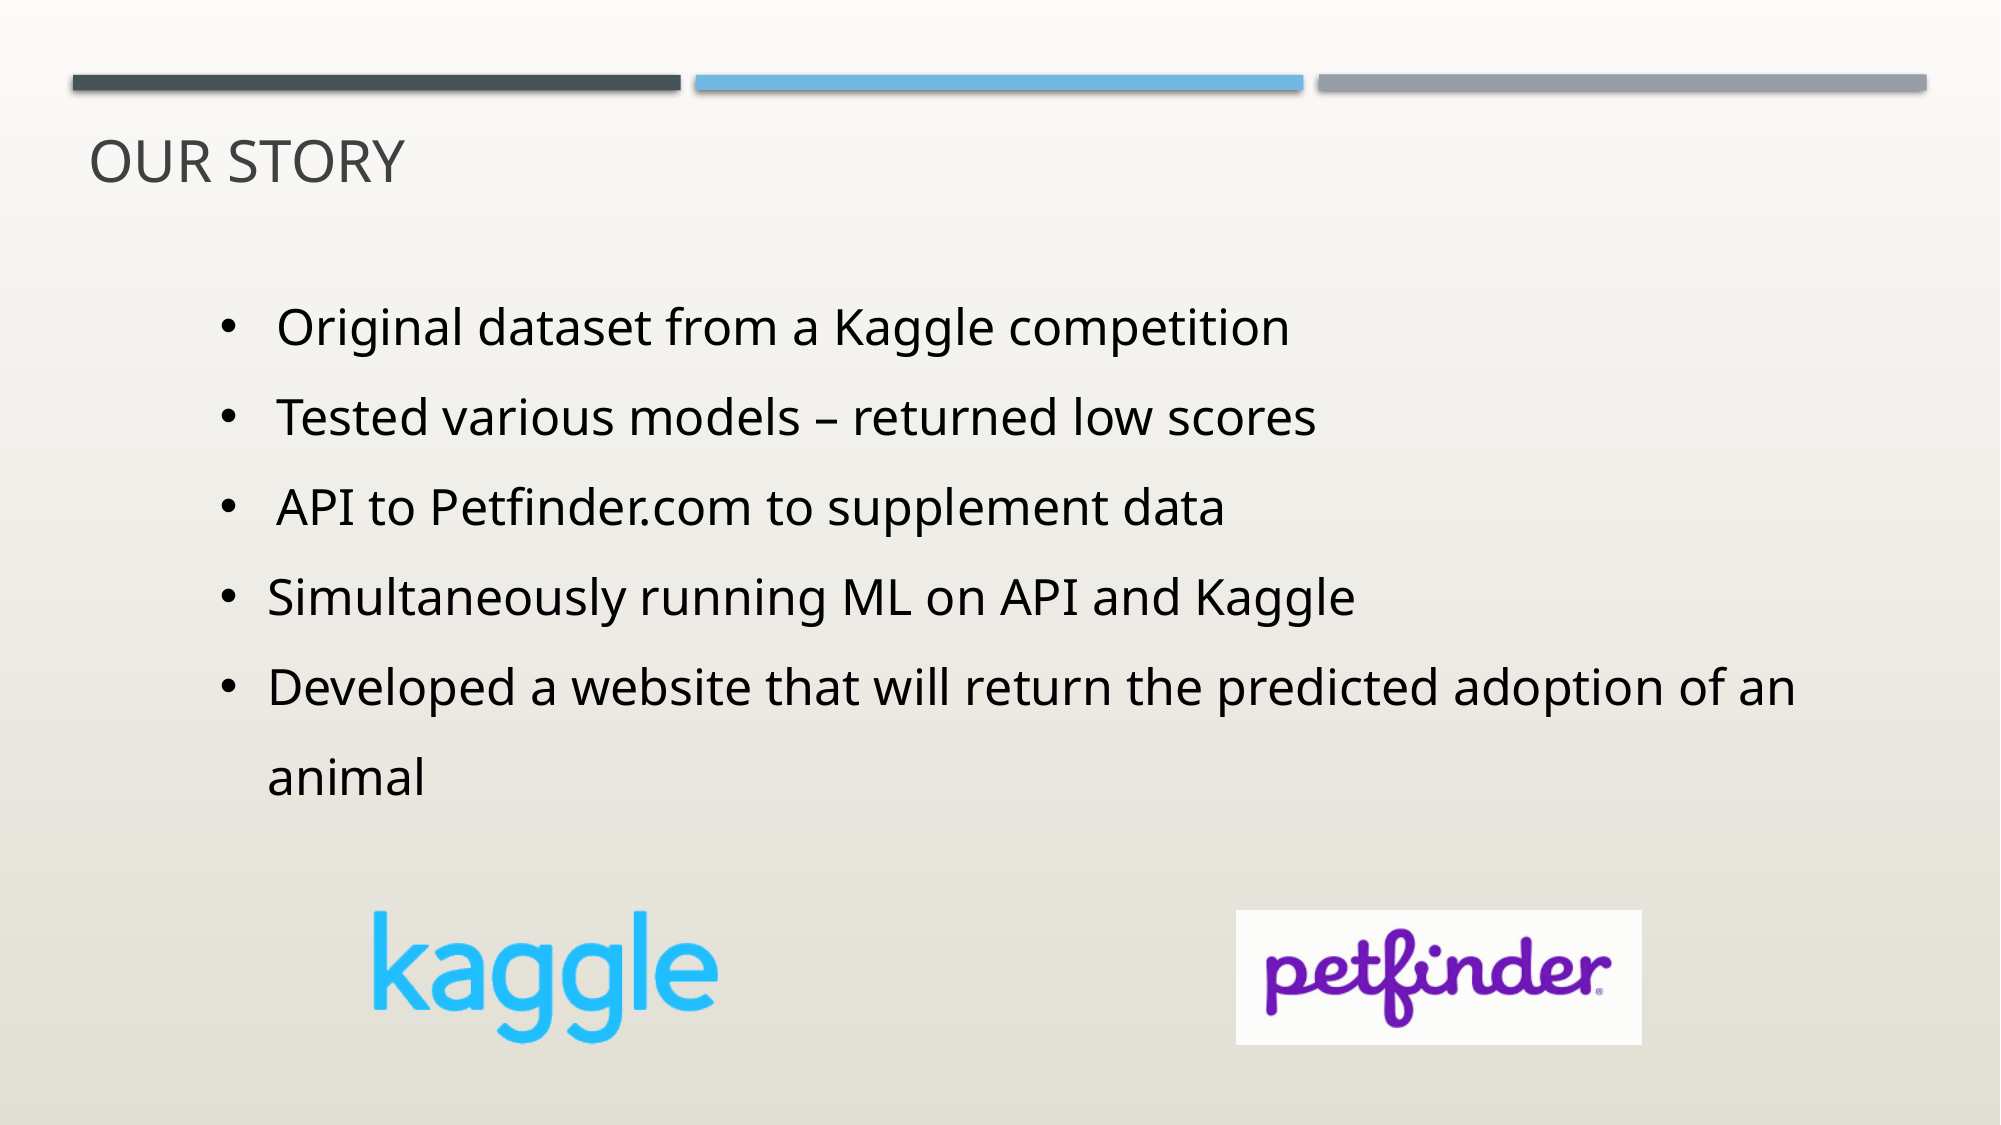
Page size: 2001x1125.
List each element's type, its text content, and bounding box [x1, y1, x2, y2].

text_box [95, 117, 1905, 219]
picture [1236, 909, 1643, 1046]
title our story [73, 101, 1883, 203]
picture [357, 909, 734, 1046]
text_box Original dataset from a Kaggle competition Tested various models – returned low scores API to Petfinder.com to supplement data Simultaneously running ML on API and Kaggle Developed a website that will return the predicted adoption of an animal [205, 257, 1962, 813]
